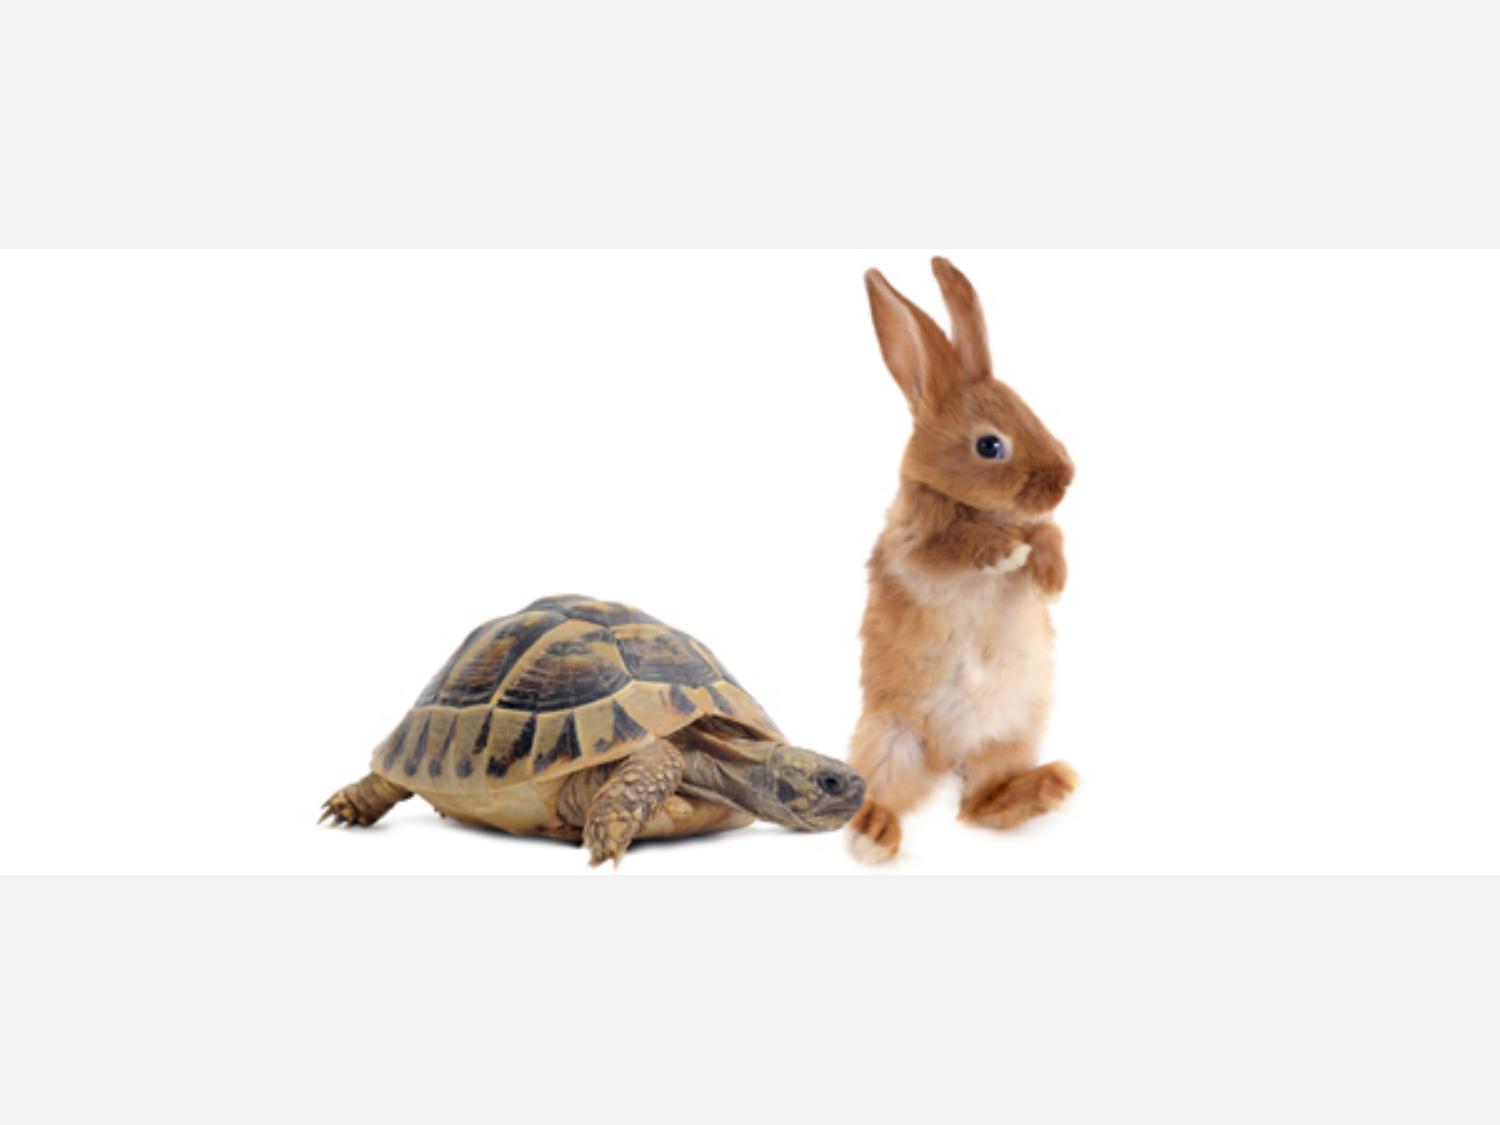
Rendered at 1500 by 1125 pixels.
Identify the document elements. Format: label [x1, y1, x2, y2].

picture [0, 249, 1500, 876]
